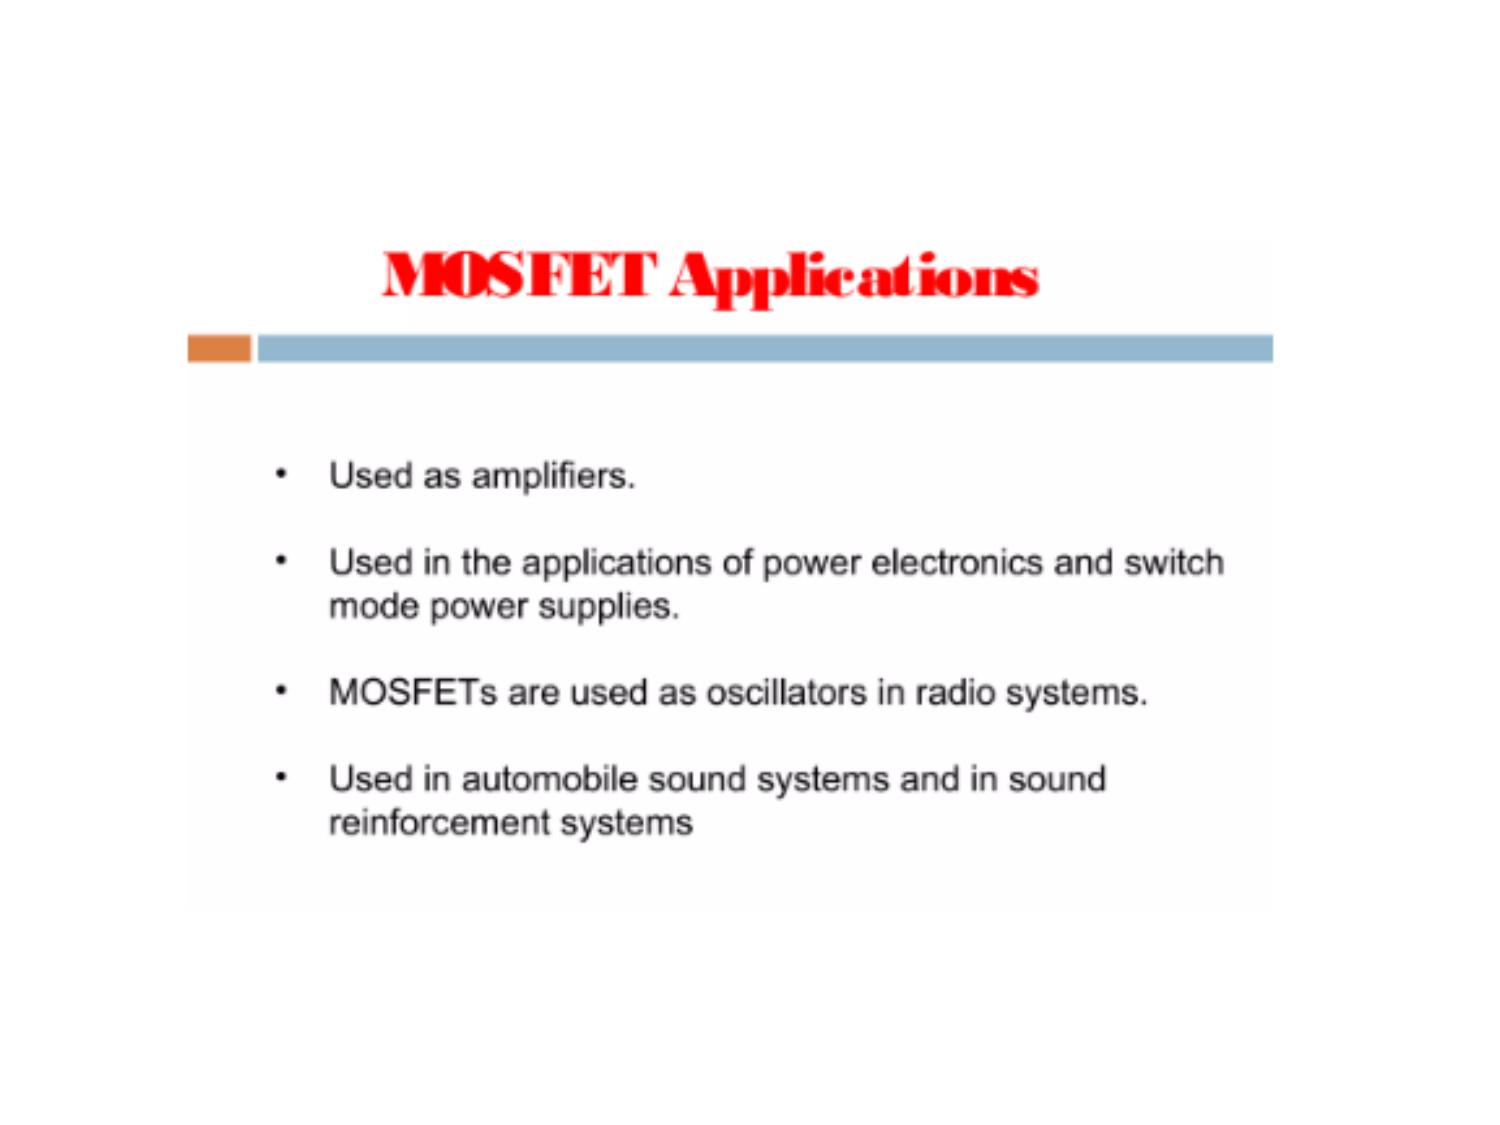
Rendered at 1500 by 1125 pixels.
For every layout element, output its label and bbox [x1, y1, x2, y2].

picture [186, 213, 1314, 912]
